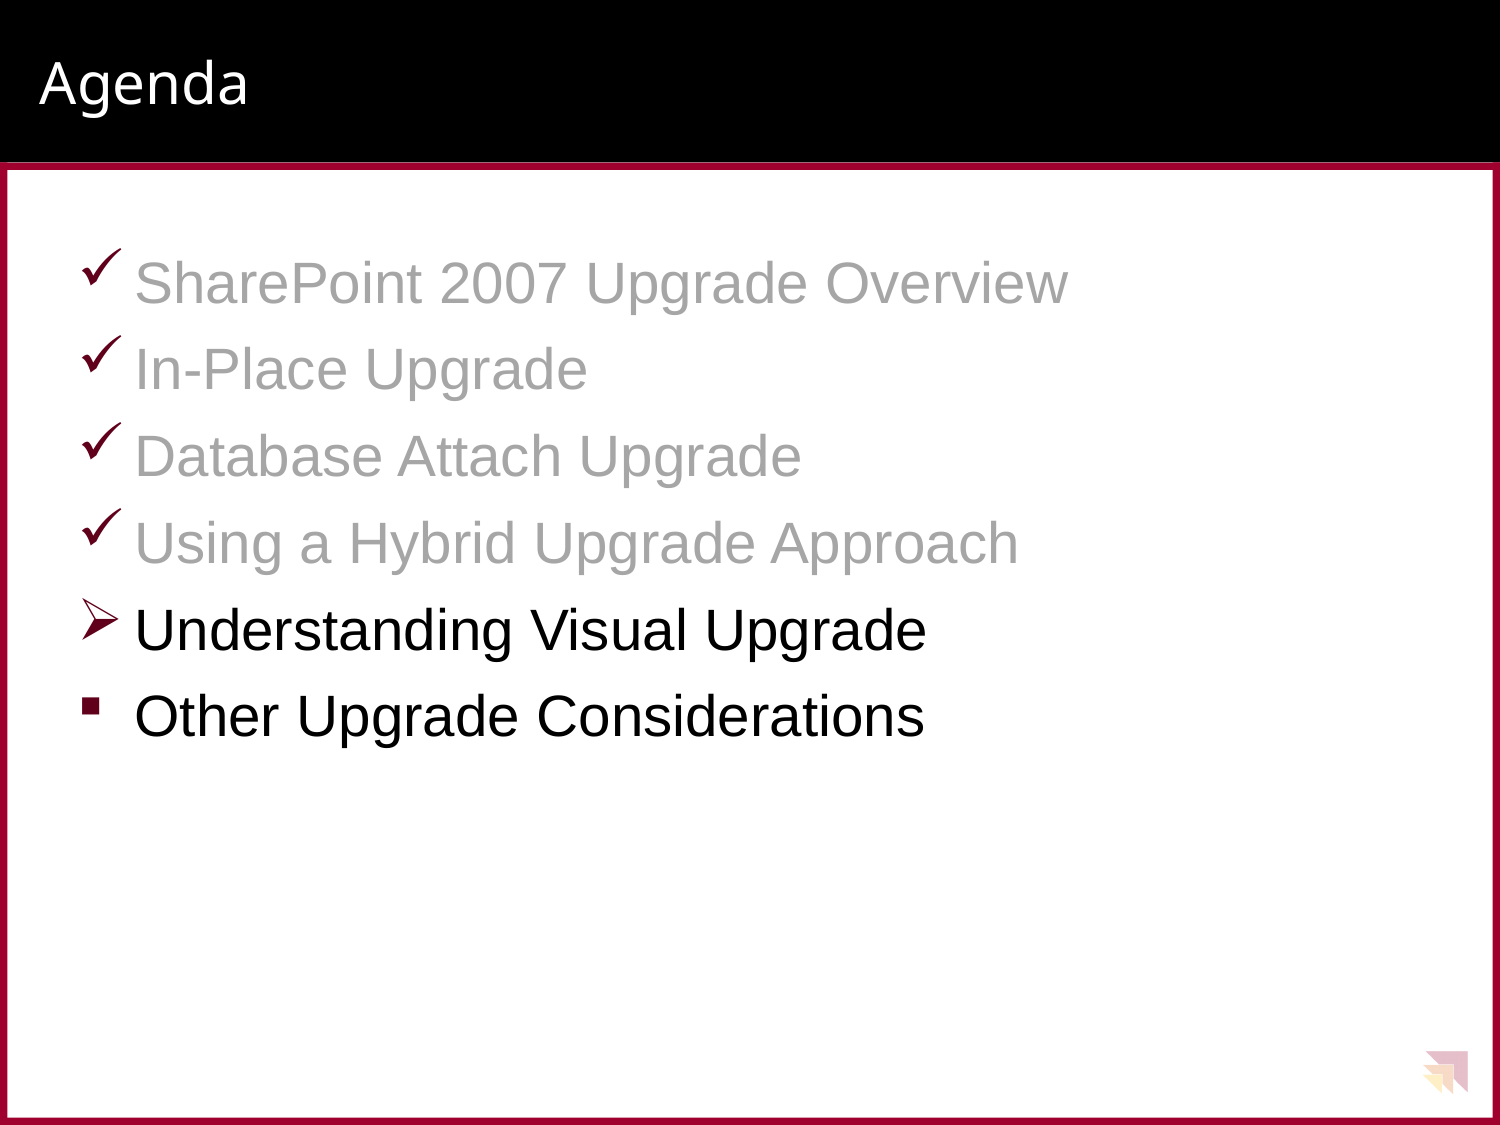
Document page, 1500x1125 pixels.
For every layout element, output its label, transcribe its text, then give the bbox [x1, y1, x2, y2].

title Agenda [24, 12, 1438, 150]
list SharePoint 2007 Upgrade Overview In-Place Upgrade Database Attach Upgrade Using a Hybrid Upgrade Approach Understanding Visual Upgrade Other Upgrade Considerations [62, 237, 1438, 1088]
